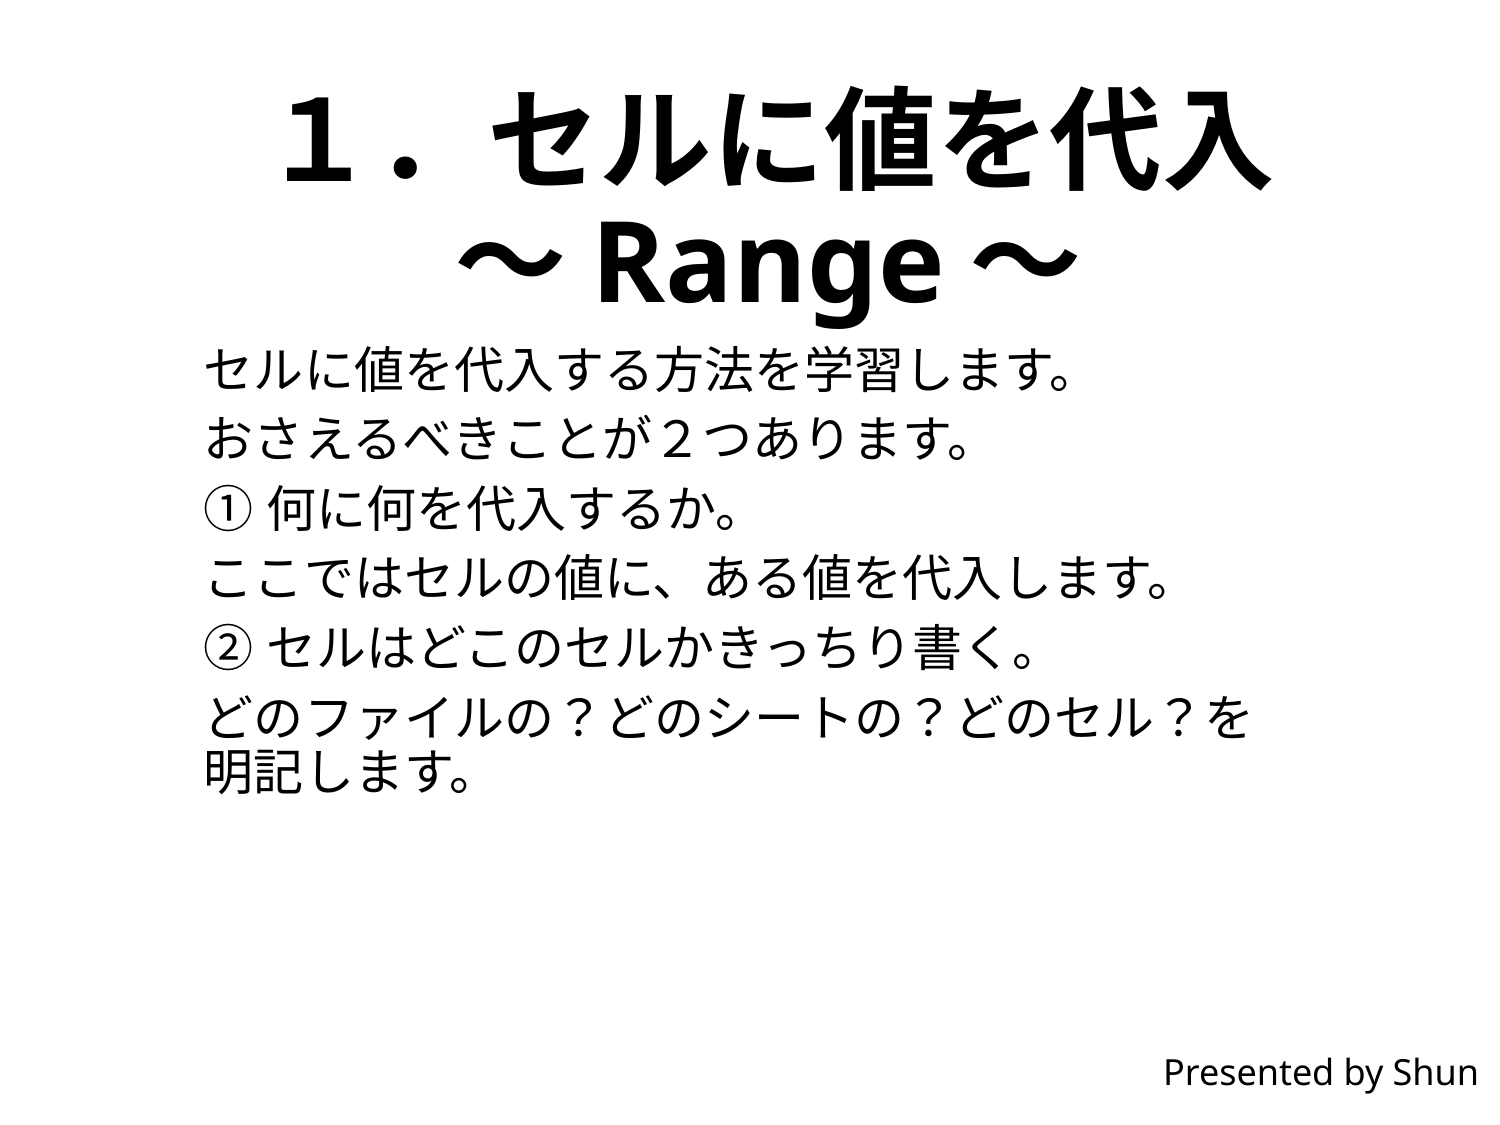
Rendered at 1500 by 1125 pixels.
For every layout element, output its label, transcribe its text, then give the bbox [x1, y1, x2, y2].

title １．セルに値を代入 ～Range～ [188, 74, 1348, 335]
text_box Presented by Shun [1142, 1047, 1500, 1125]
subtitle セルに値を代入する方法を学習します。 おさえるべきことが２つあります。 ①何に何を代入するか。 ここではセルの値に、ある値を代入します。 ②セルはどこのセルかきっちり書く。 どのファイルの？どのシートの？どのセル？を明記します。 [188, 337, 1314, 952]
